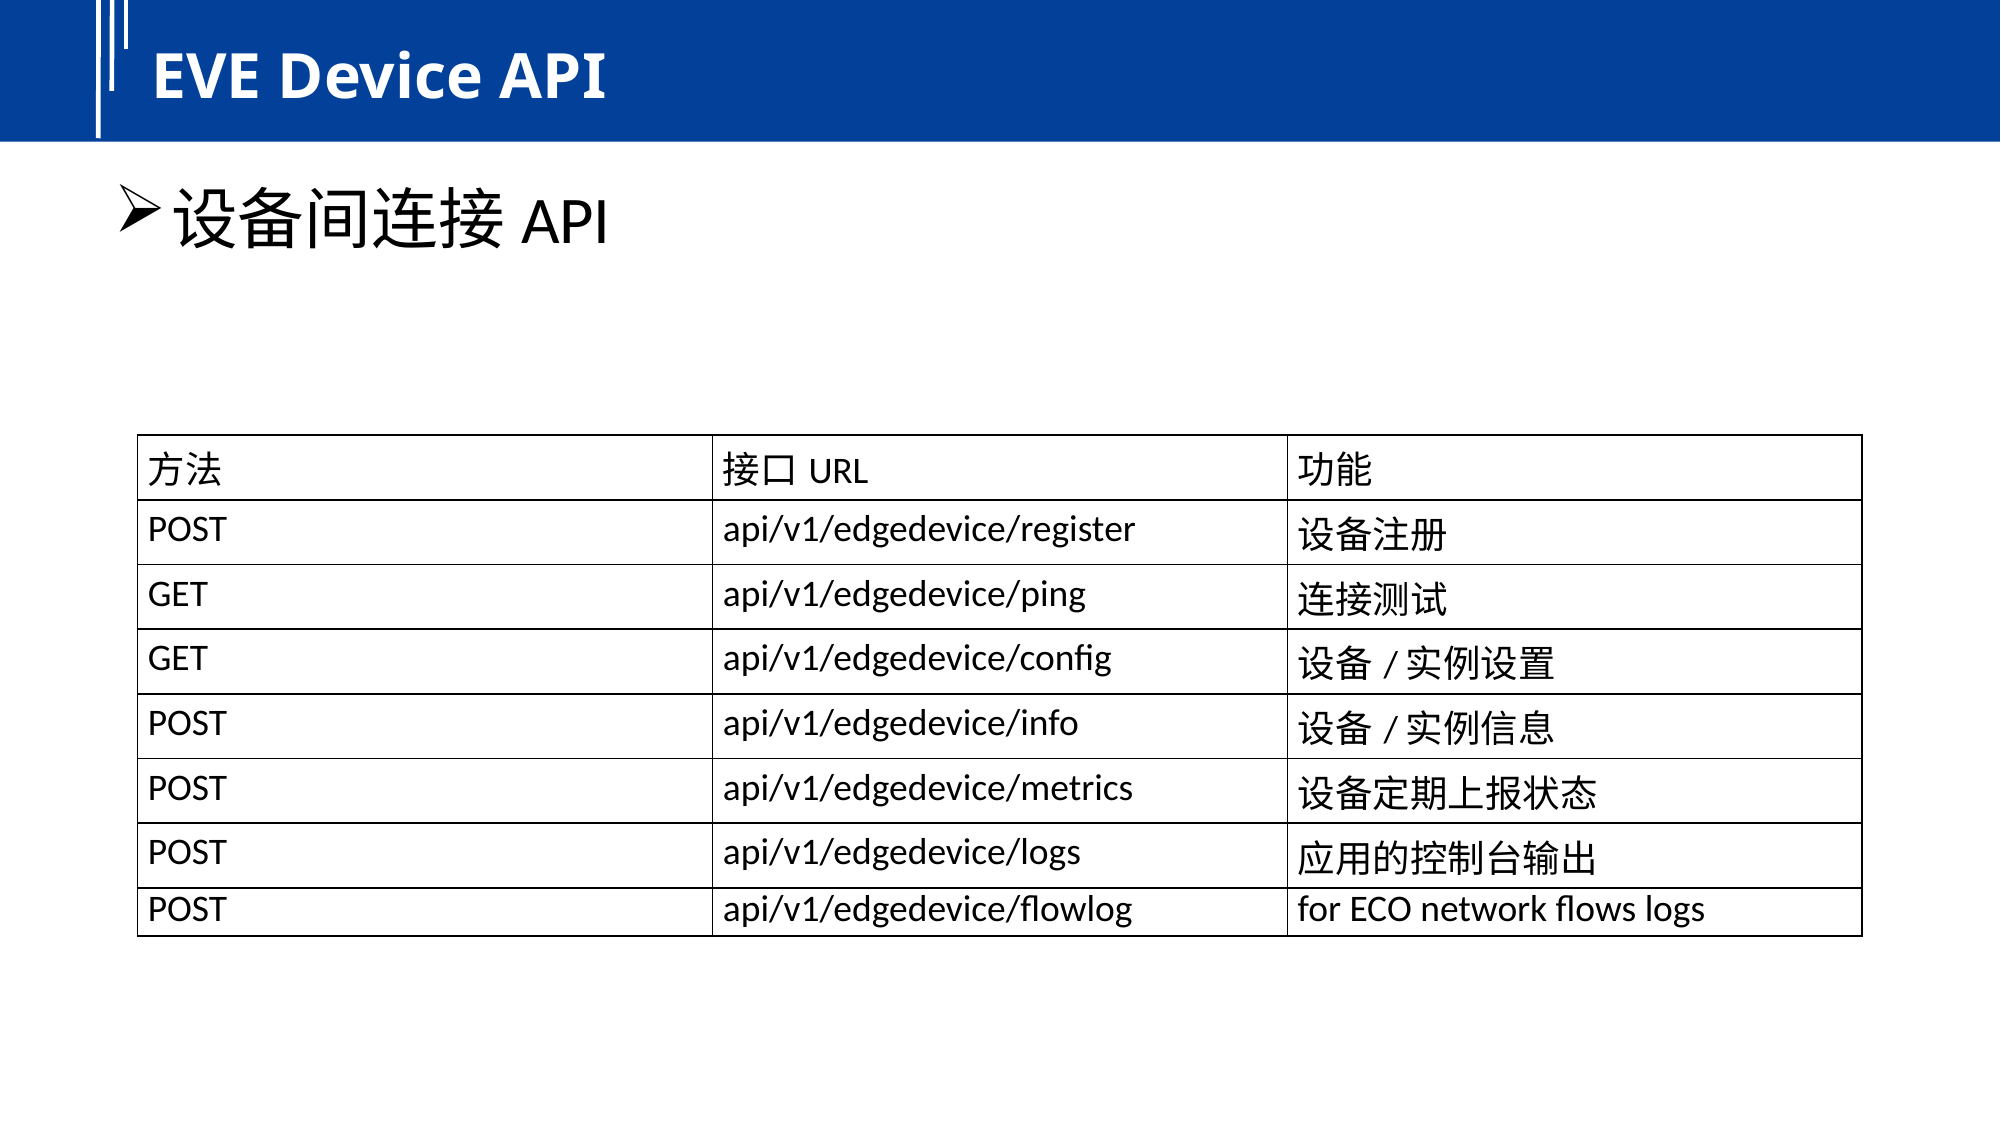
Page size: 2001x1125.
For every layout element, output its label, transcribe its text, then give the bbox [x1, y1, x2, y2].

table_cell POST [138, 501, 712, 564]
table_header 接口URL [713, 436, 1287, 499]
table_cell for ECO network flows logs [1288, 889, 1861, 935]
table_cell api/v1/edgedevice/flowlog [713, 889, 1287, 935]
table_header 功能 [1288, 436, 1861, 499]
table_cell POST [138, 889, 712, 935]
table_cell 设备注册 [1288, 501, 1861, 564]
table_cell 设备定期上报状态 [1288, 759, 1861, 822]
table_cell GET [138, 565, 712, 628]
table_cell api/v1/edgedevice/config [713, 630, 1287, 693]
list 设备间连接API [99, 169, 1900, 1005]
table_cell POST [138, 759, 712, 822]
table_cell 连接测试 [1288, 565, 1861, 628]
table_cell api/v1/edgedevice/register [713, 501, 1287, 564]
table_cell api/v1/edgedevice/info [713, 695, 1287, 758]
table_cell 设备/实例信息 [1288, 695, 1861, 758]
table_cell api/v1/edgedevice/metrics [713, 759, 1287, 822]
table_cell 设备/实例设置 [1288, 630, 1861, 693]
title EVE Device API [136, 27, 1961, 119]
table_cell GET [138, 630, 712, 693]
table_cell api/v1/edgedevice/logs [713, 824, 1287, 887]
table_cell POST [138, 824, 712, 887]
table_cell POST [138, 695, 712, 758]
table_cell 应用的控制台输出 [1288, 824, 1861, 887]
table_cell api/v1/edgedevice/ping [713, 565, 1287, 628]
table_header 方法 [138, 436, 712, 499]
